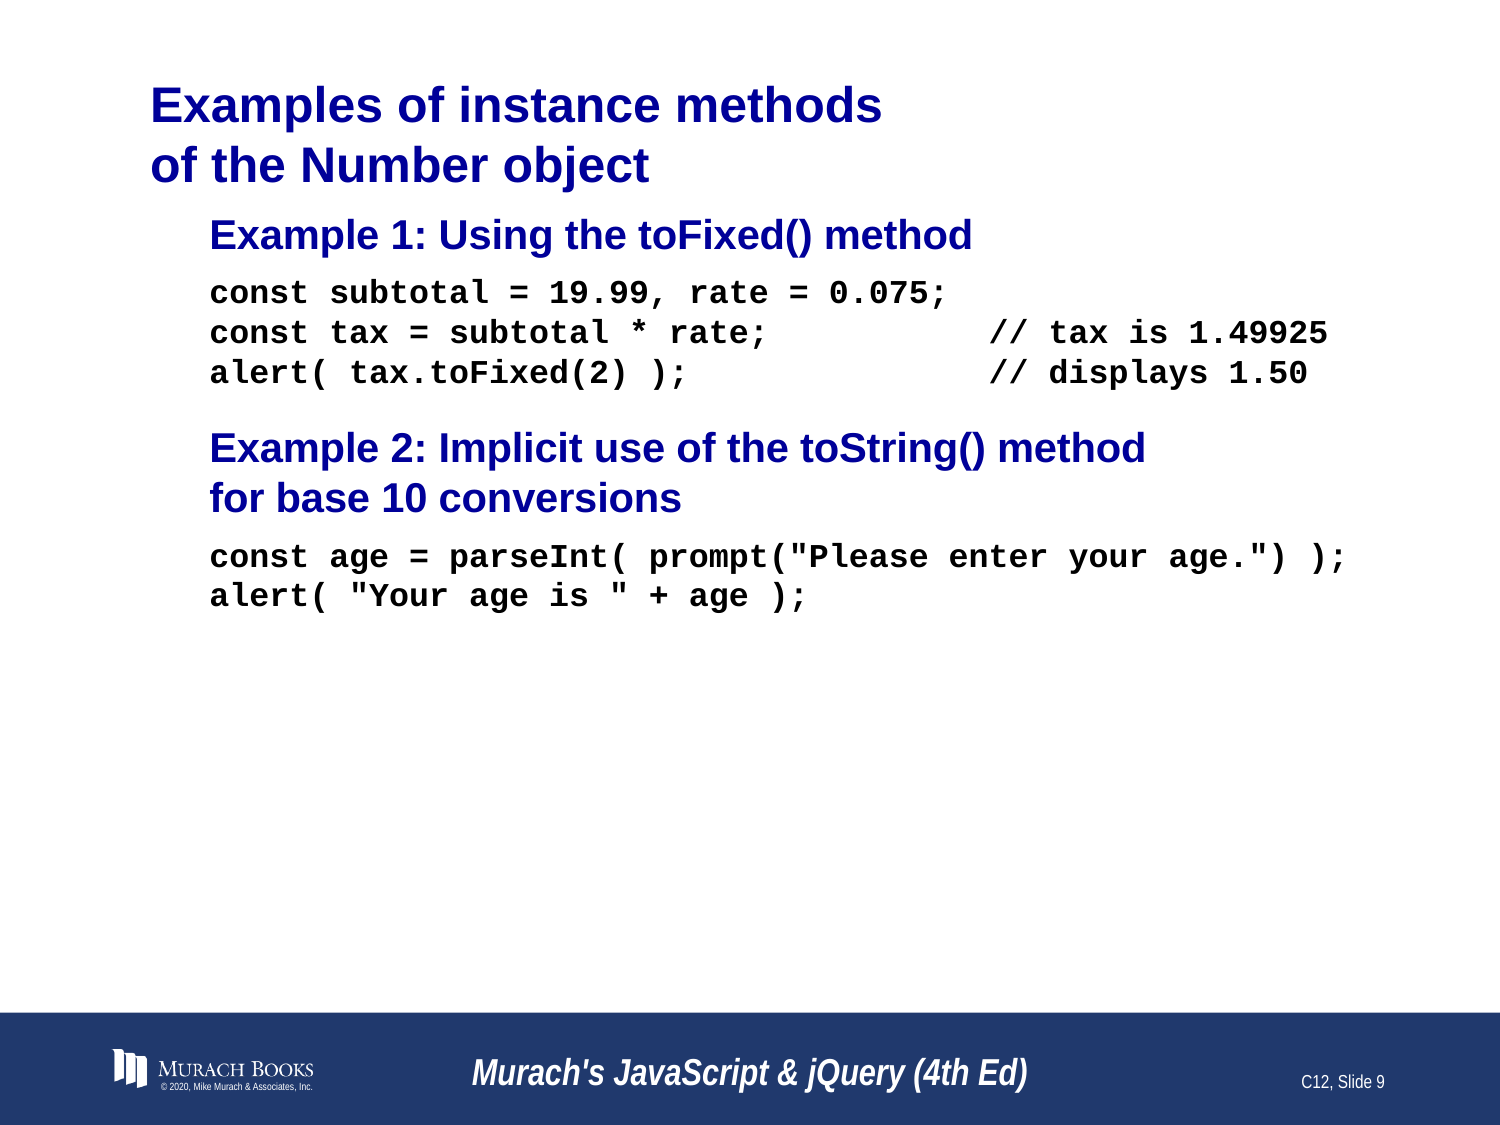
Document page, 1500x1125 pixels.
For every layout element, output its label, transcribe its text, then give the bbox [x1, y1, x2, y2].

slide_number C12, Slide 9 [1087, 1025, 1400, 1100]
title Examples of instance methods of the Number object [150, 72, 1350, 194]
footer © 2020, Mike Murach & Associates, Inc. [12, 1025, 463, 1100]
slide_number Murach's JavaScript & jQuery (4th Ed) [463, 1025, 1050, 1100]
list Example 1: Using the toFixed() method const subtotal = 19.99, rate = 0.075; const tax = subtotal * rate; // tax is 1.49925 alert( tax.toFixed(2) ); // displays 1.50 Example 2: Implicit use of the toString() method for base 10 conversions const age = parseInt( prompt("Please enter your age.") ); alert( "Your age is " + age ); [137, 200, 1375, 1000]
